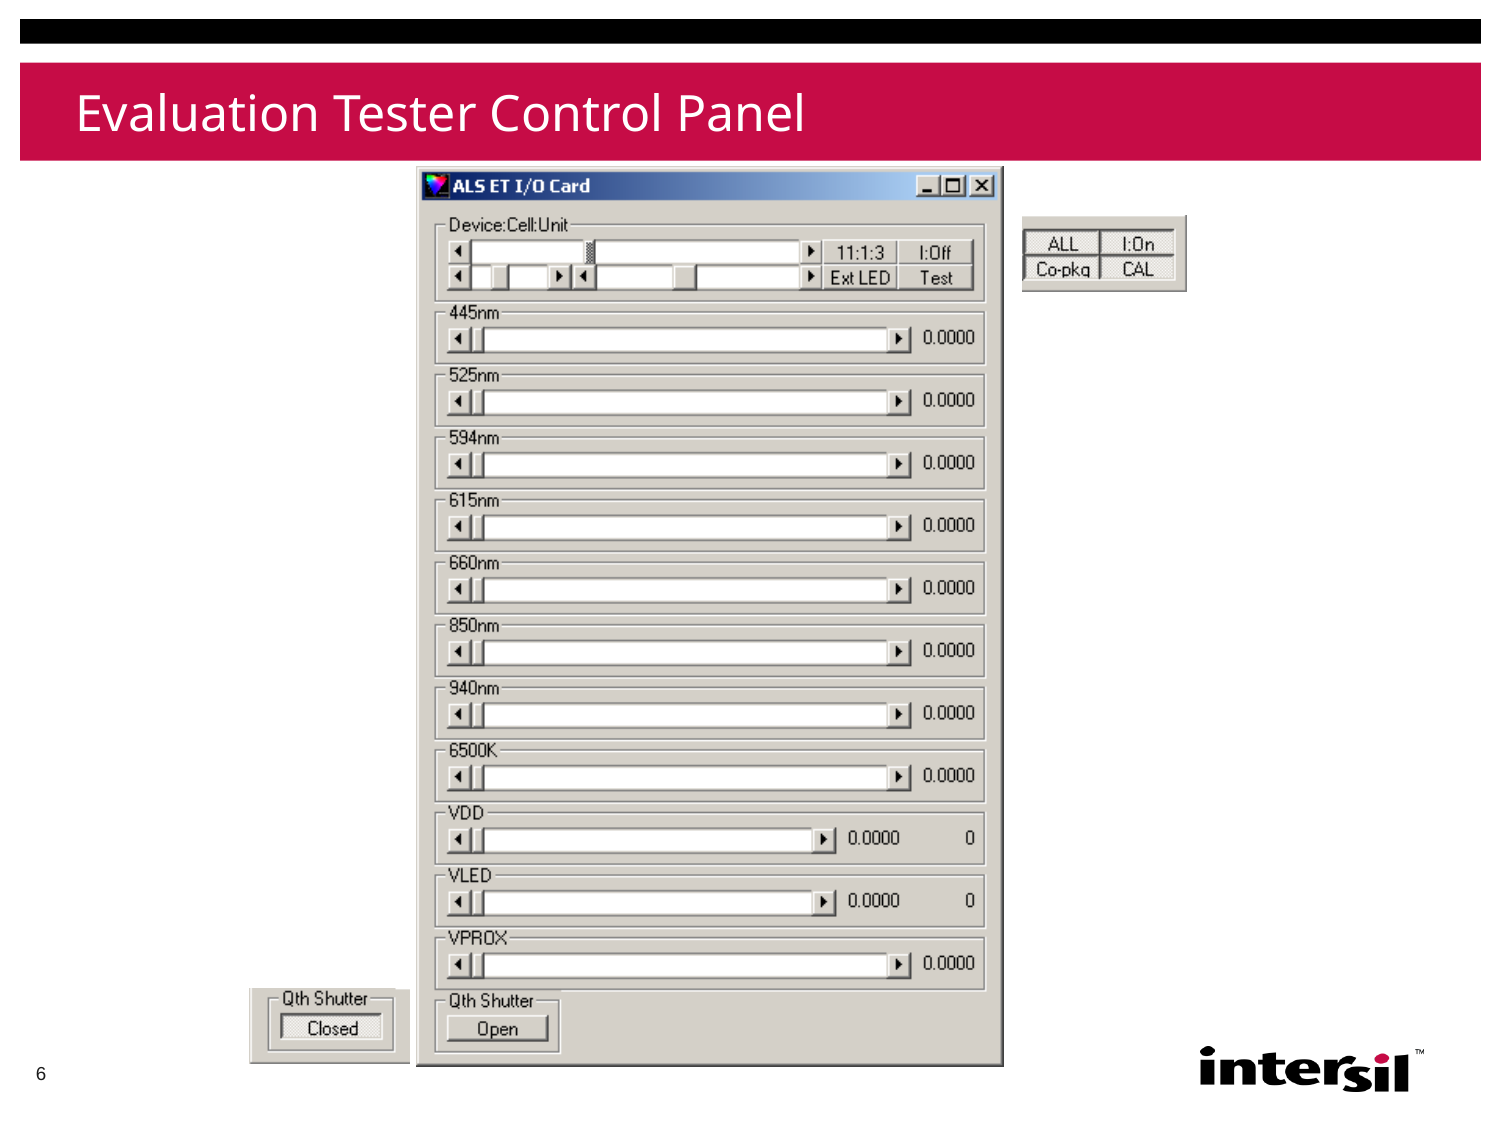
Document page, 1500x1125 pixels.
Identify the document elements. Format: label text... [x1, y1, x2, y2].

picture [1021, 215, 1187, 293]
title Evaluation Tester Control Panel [74, 80, 1479, 142]
picture [1200, 1046, 1424, 1092]
picture [415, 166, 1004, 1067]
picture [249, 988, 410, 1065]
